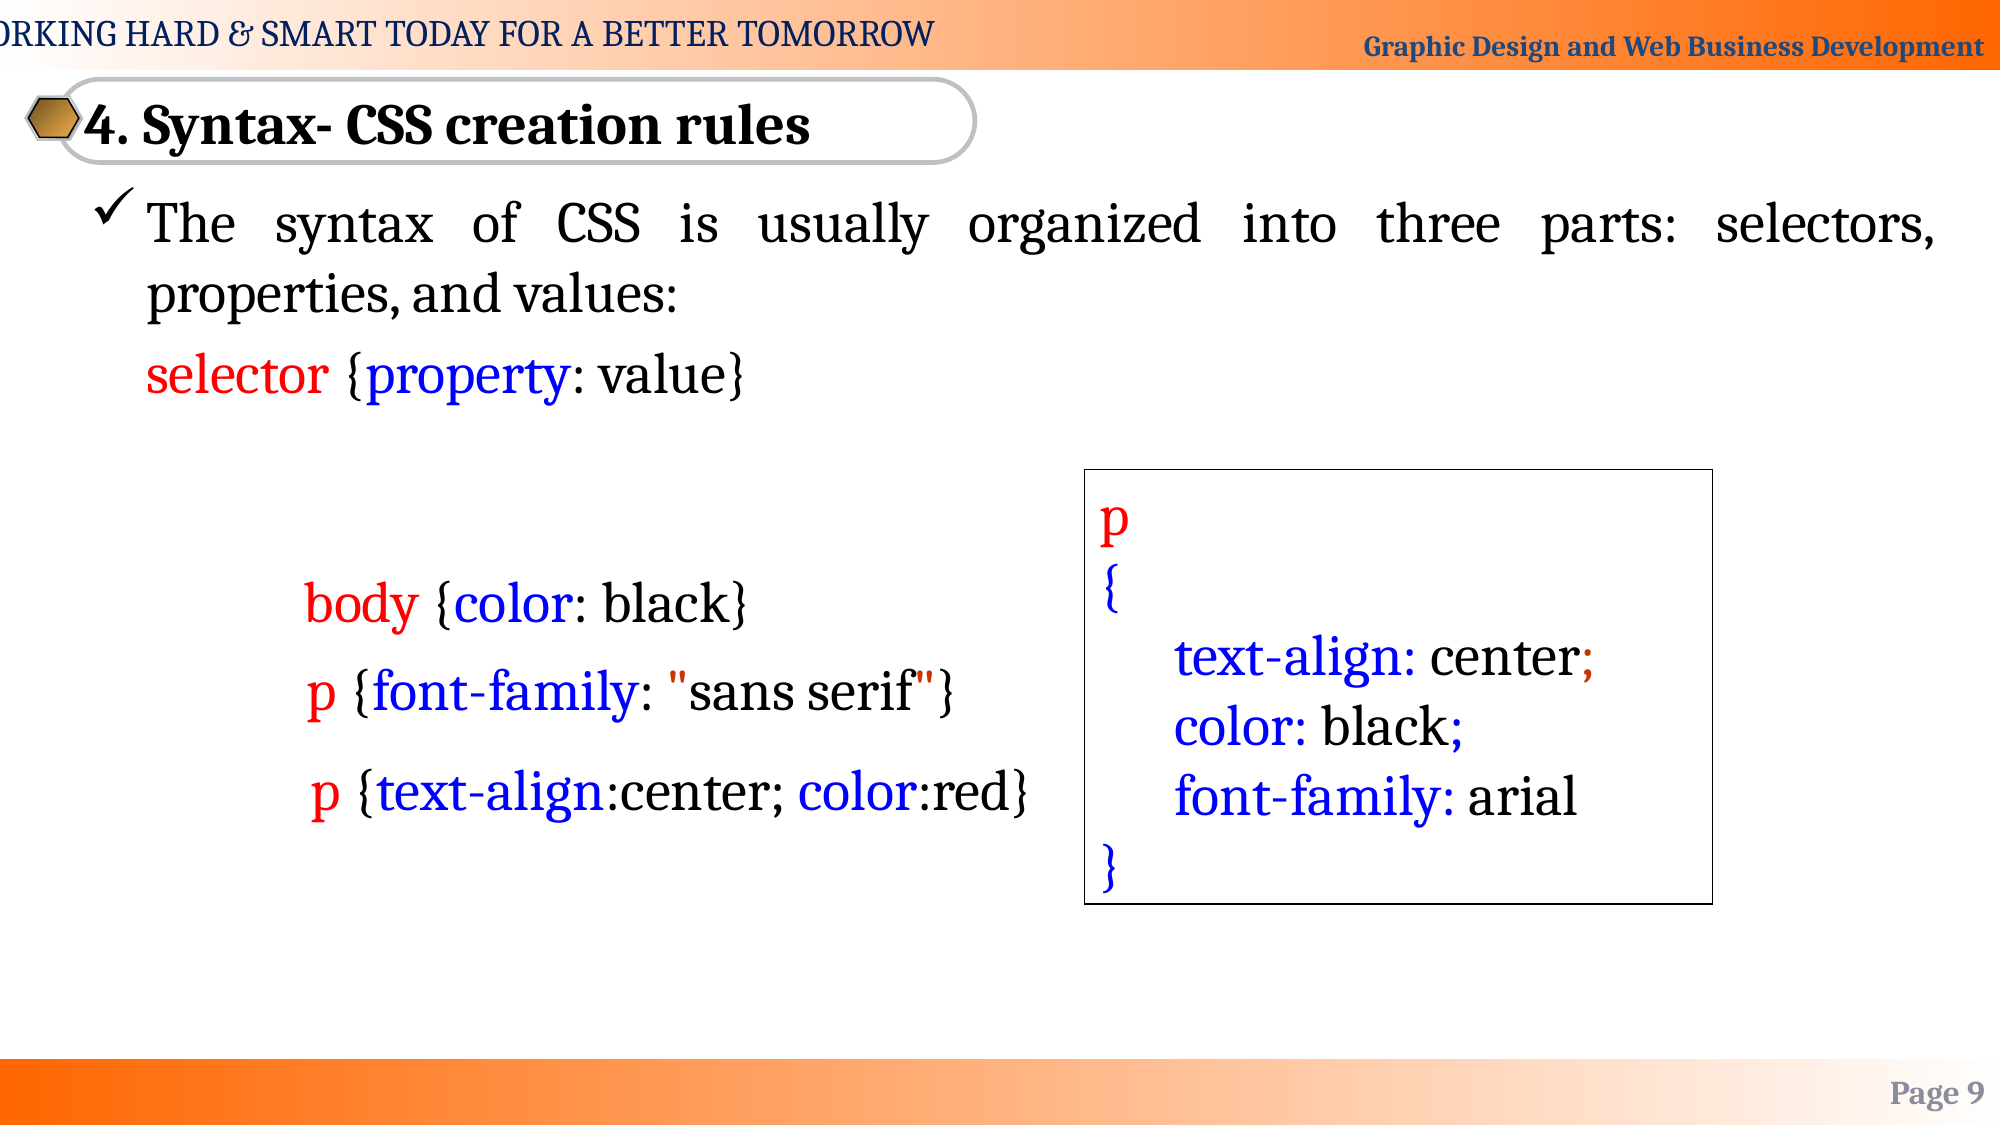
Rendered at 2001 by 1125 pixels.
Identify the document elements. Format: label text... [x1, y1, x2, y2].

text_box The syntax of CSS is usually organized into three parts: selectors, properties, and values: selector {property: value} [74, 176, 1950, 1038]
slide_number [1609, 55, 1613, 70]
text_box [24, 78, 976, 163]
slide_number Page 2 [1609, 0, 1613, 36]
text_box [275, 466, 1713, 907]
slide_number Page 9 [1533, 1060, 2000, 1121]
